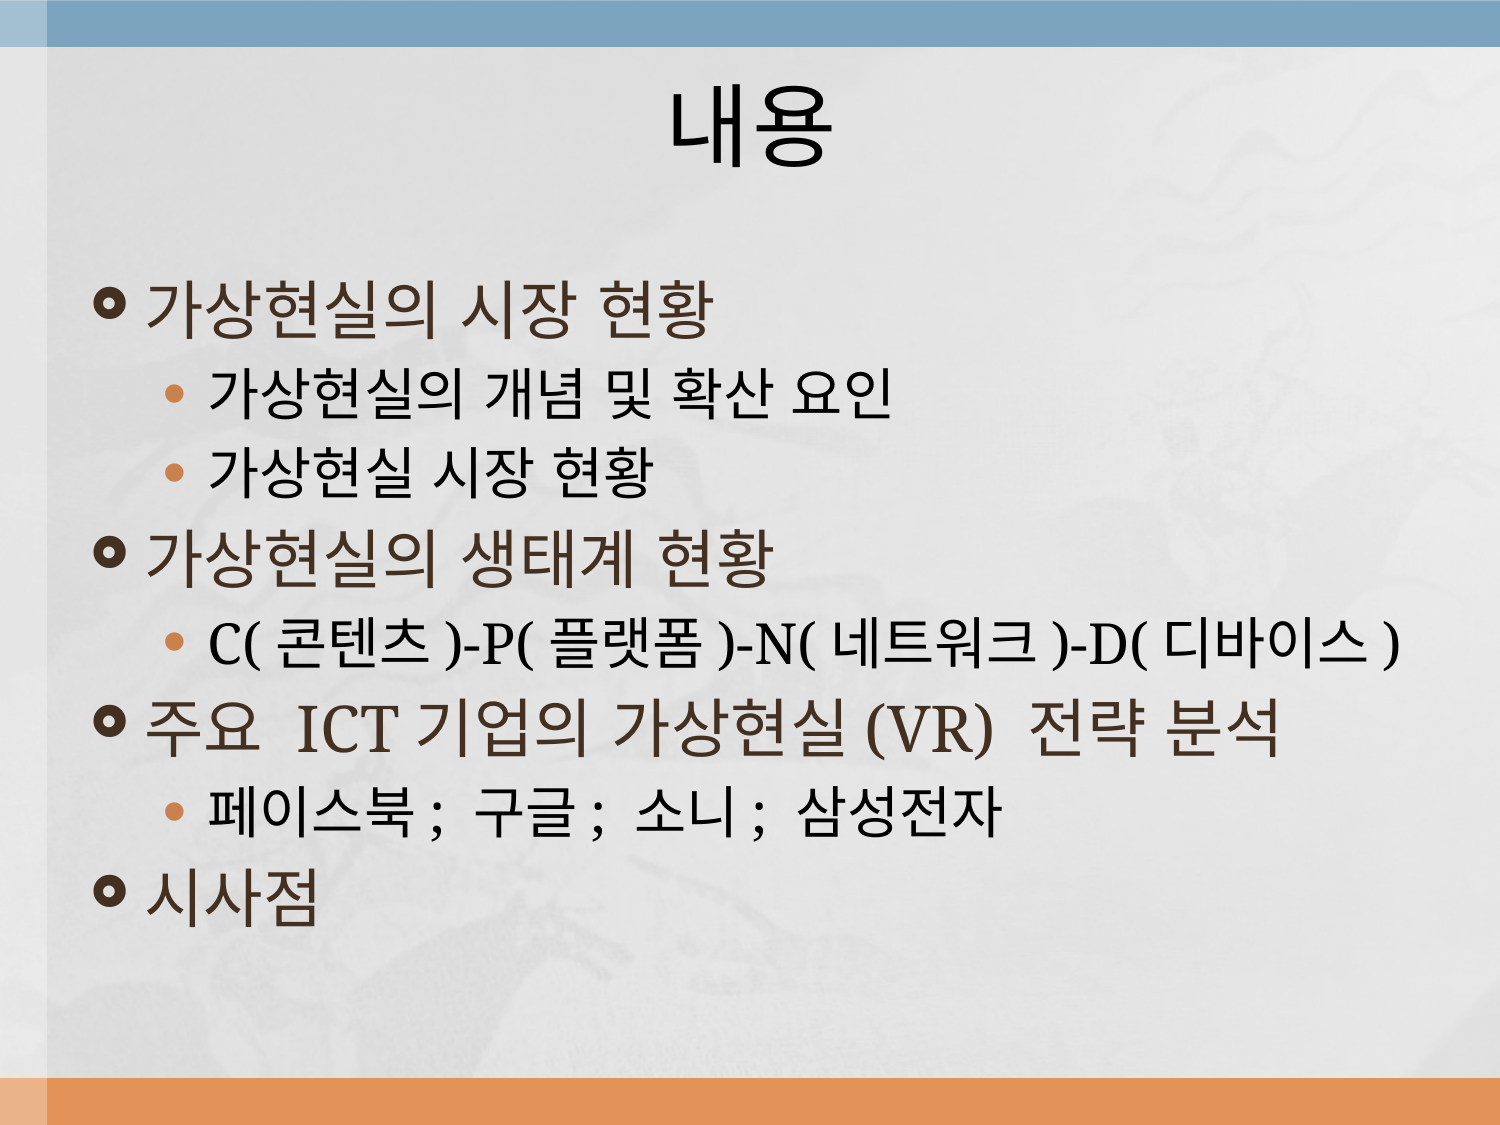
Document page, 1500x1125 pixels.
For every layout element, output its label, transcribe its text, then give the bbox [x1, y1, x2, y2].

list 가상현실의 시장 현황 가상현실의 개념 및 확산 요인 가상현실 시장 현황 가상현실의 생태계 현황 C(콘텐츠)-P(플랫폼)-N(네트워크)-D(디바이스) 주요 ICT기업의 가상현실(VR) 전략 분석 페이스북; 구글; 소니; 삼성전자 시사점 [75, 262, 1425, 1005]
title 내용 [49, 46, 1454, 202]
